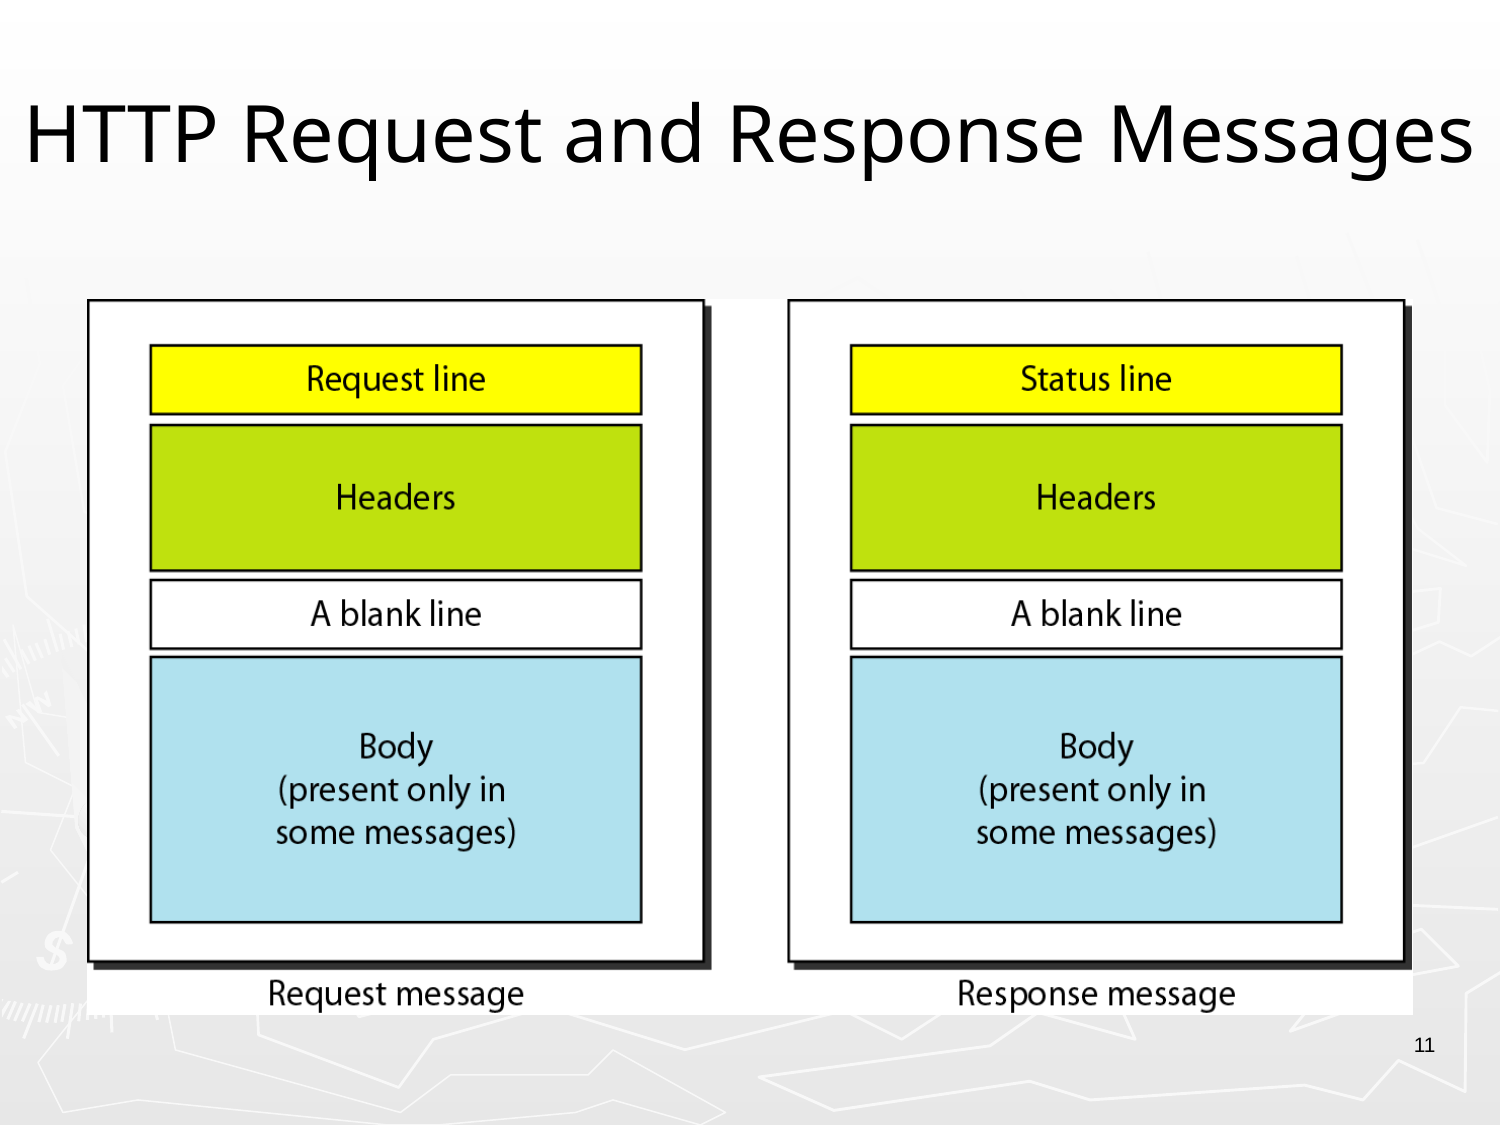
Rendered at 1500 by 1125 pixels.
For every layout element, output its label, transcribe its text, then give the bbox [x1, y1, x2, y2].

slide_number 11 [1074, 1024, 1451, 1103]
title HTTP Request and Response Messages [0, 37, 1500, 225]
picture [87, 299, 1413, 1016]
